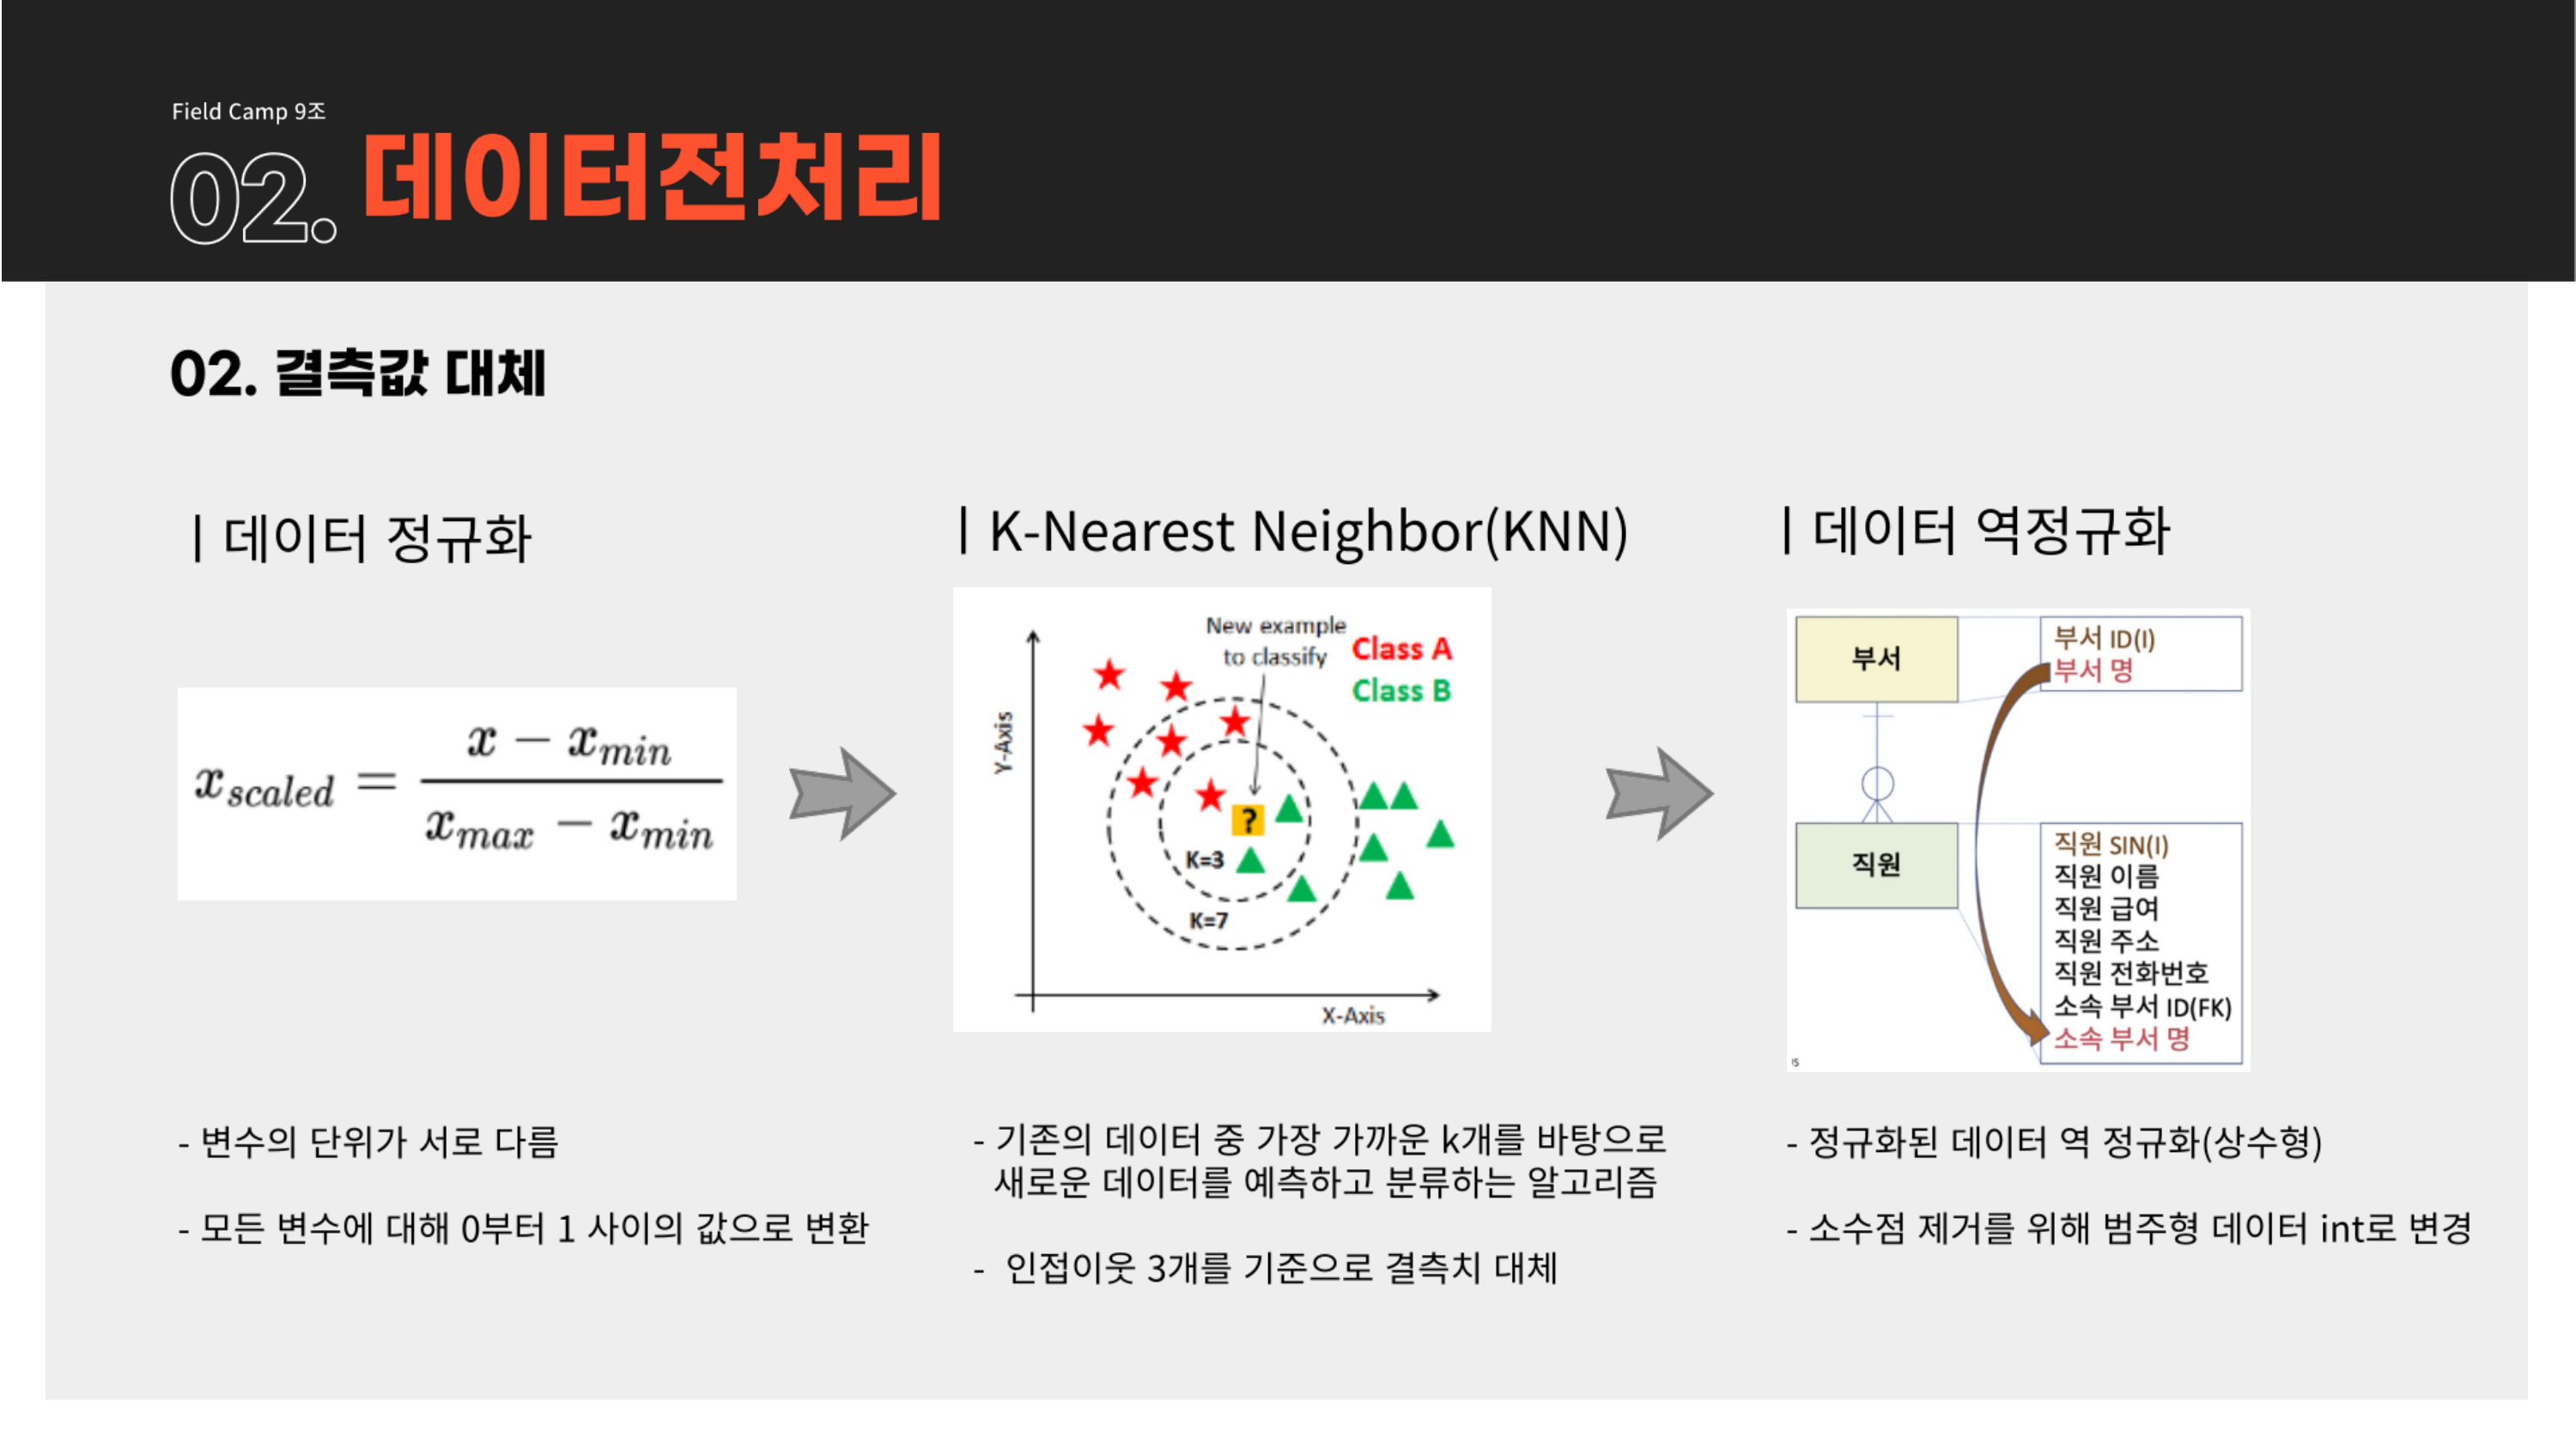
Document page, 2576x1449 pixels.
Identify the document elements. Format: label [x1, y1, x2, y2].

text_box [178, 688, 737, 900]
picture [164, 491, 558, 589]
text_box [2, 0, 2576, 282]
picture [173, 1111, 887, 1270]
text_box [952, 587, 1492, 1032]
picture [1781, 1111, 2491, 1270]
text_box [1786, 609, 2251, 1072]
text_box [45, 291, 2528, 1400]
picture [1754, 483, 2197, 581]
text_box [1606, 746, 1715, 842]
picture [129, 93, 987, 422]
picture [930, 483, 1653, 589]
picture [968, 1108, 1695, 1310]
text_box [788, 746, 897, 842]
